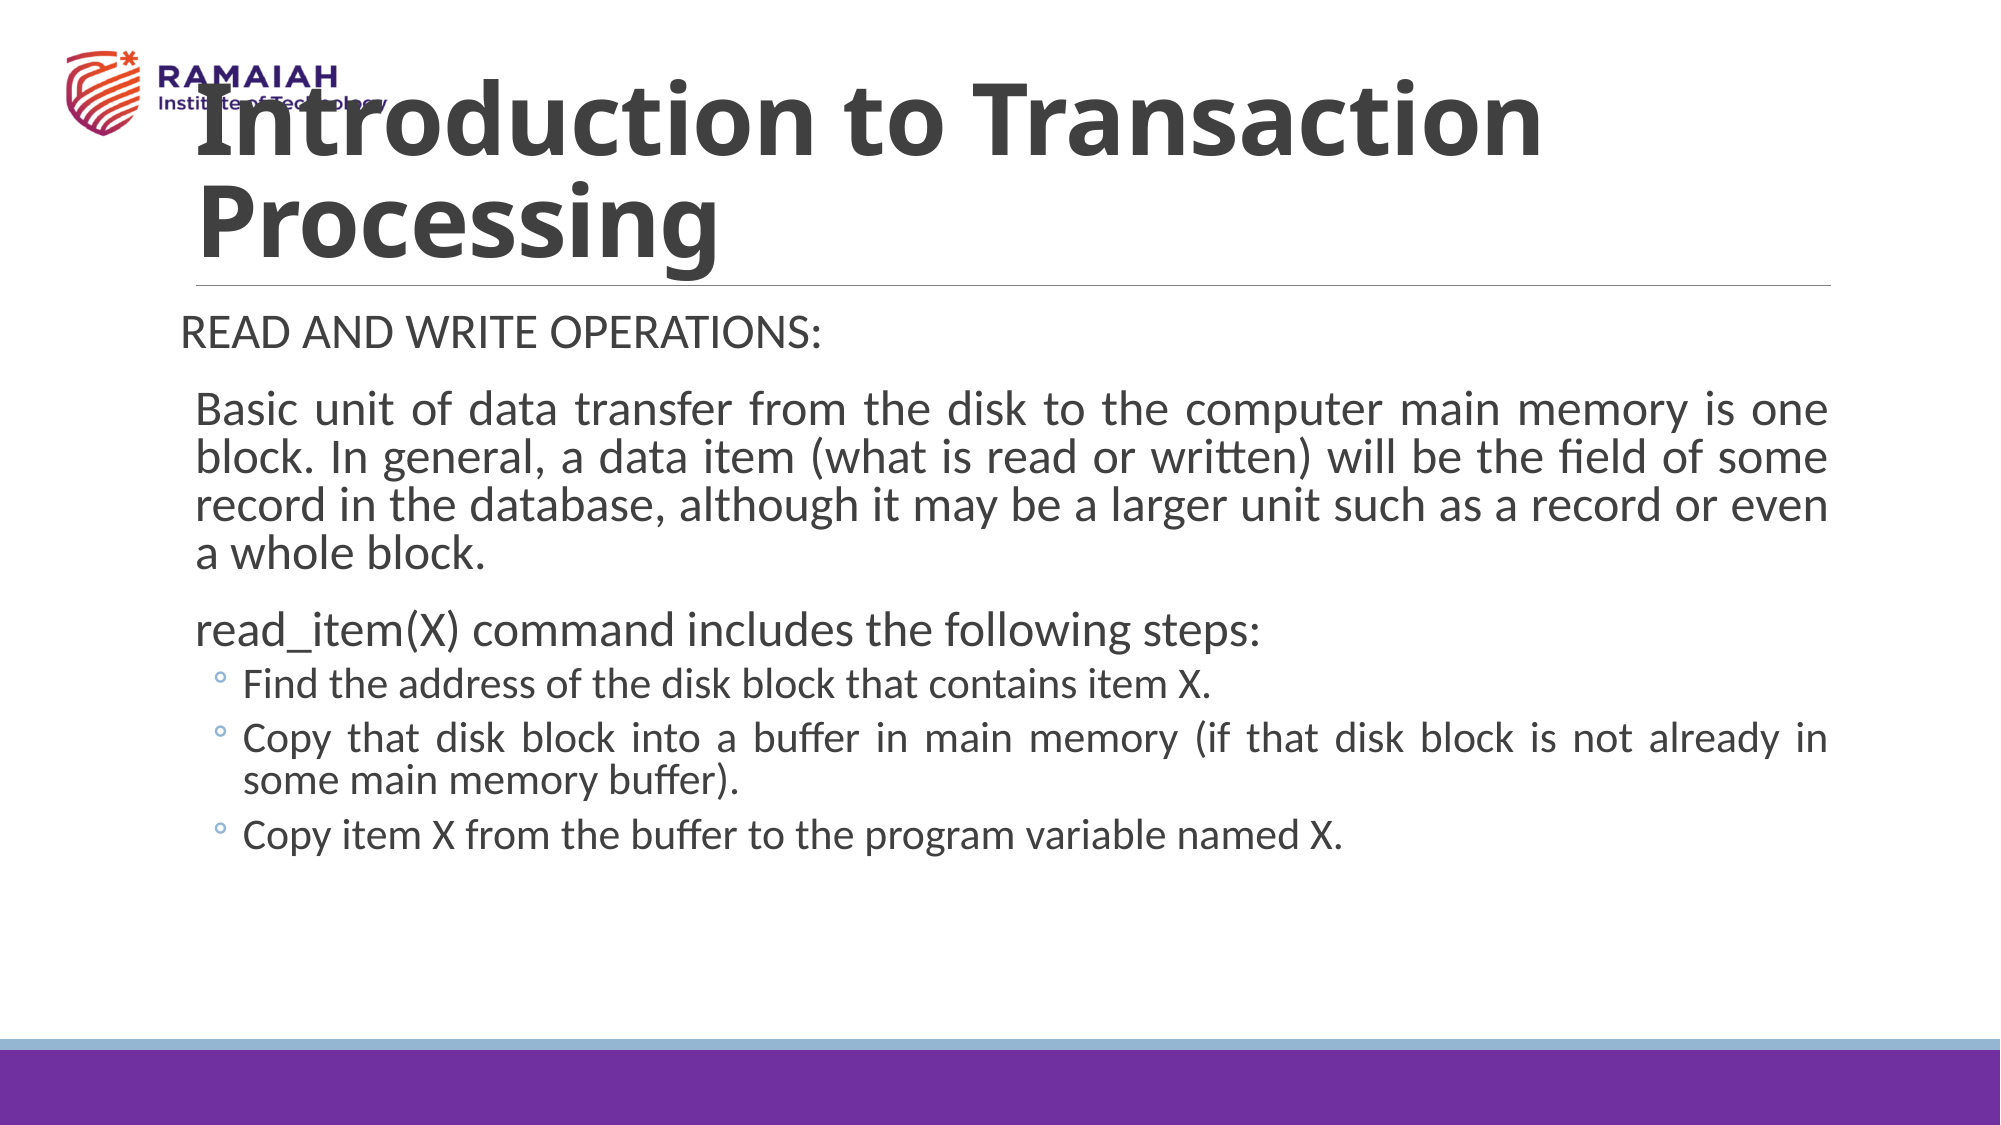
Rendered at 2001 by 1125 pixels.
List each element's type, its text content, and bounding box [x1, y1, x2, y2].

picture [28, 5, 429, 166]
list READ AND WRITE OPERATIONS: Basic unit of data transfer from the disk to the computer main memory is one block. In general, a data item (what is read or written) will be the field of some record in the database, although it may be a larger unit such as a record or even a whole block. read_item(X) command includes the following steps: Find the address of the disk block that contains item X. Copy that disk block into a buffer in main memory (if that disk block is not already in some main memory buffer). Copy item X from the buffer to the program variable named X. [180, 302, 1830, 963]
title Introduction to Transaction Processing [180, 47, 1830, 285]
